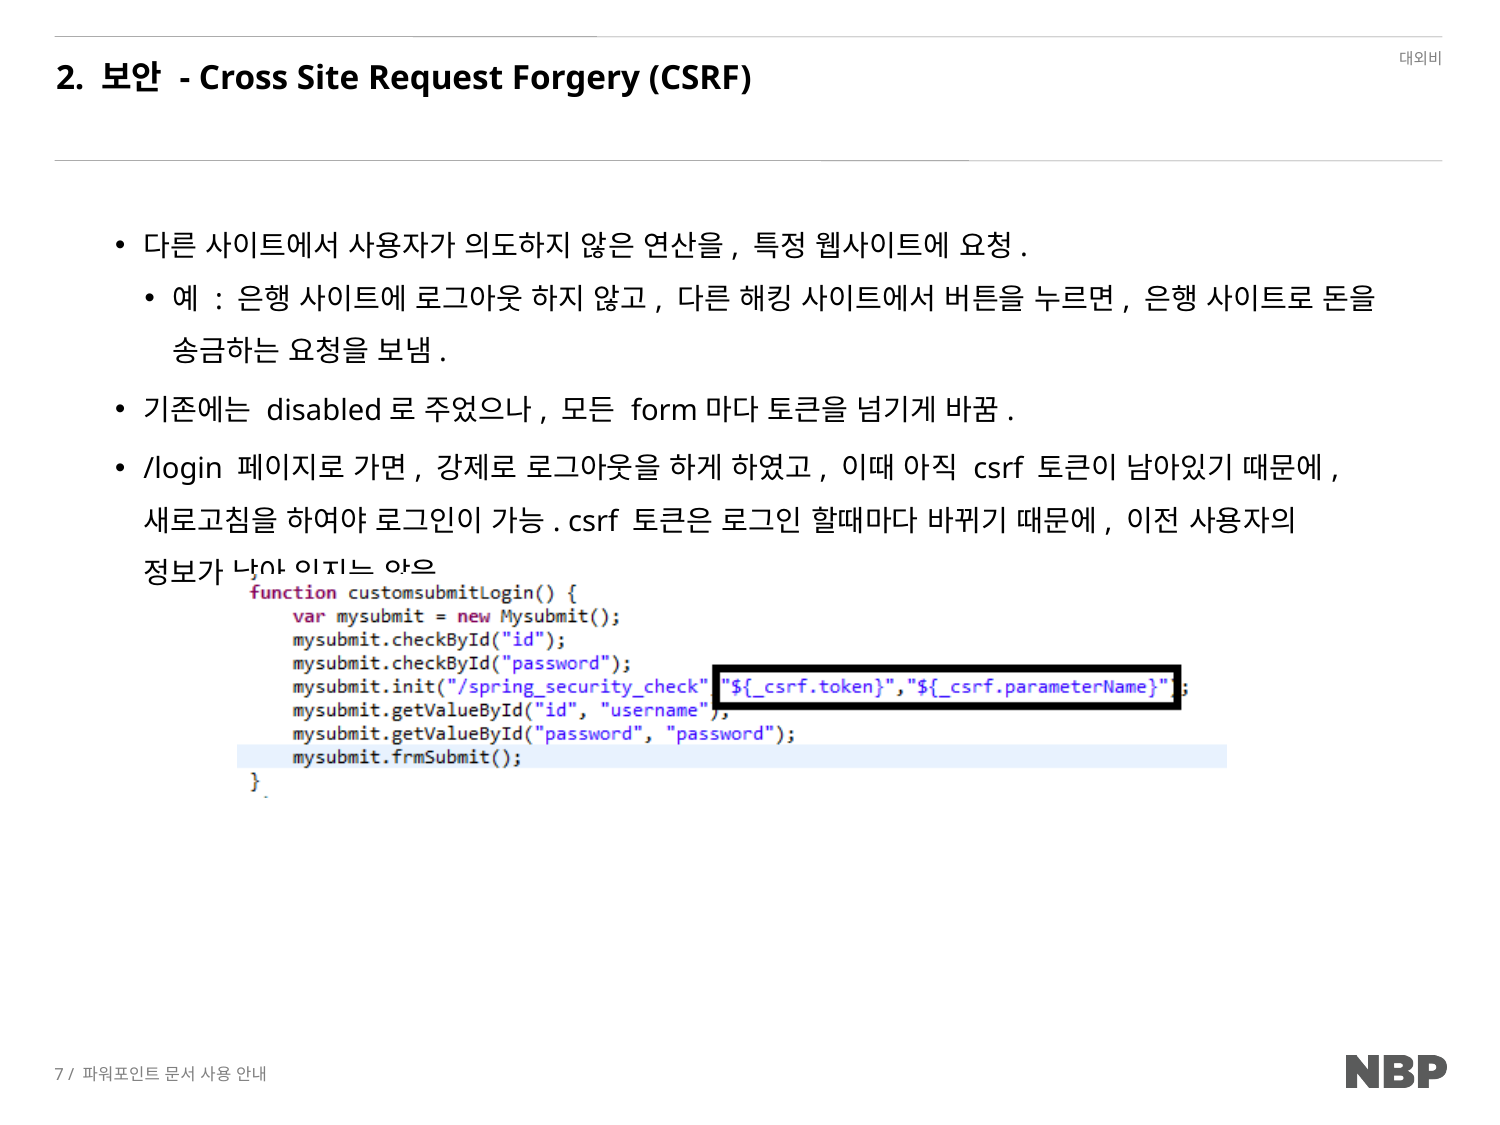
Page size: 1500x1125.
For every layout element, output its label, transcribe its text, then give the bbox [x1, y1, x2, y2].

list 다른 사이트에서 사용자가 의도하지 않은 연산을, 특정 웹사이트에 요청. 예 : 은행 사이트에 로그아웃 하지 않고, 다른 해킹 사이트에서 버튼을 누르면, 은행 사이트로 돈을 송금하는 요청을 보냄. 기존에는 disabled로 주었으나, 모든 form마다 토큰을 넘기게 바꿈. /login 페이지로 가면, 강제로 로그아웃을 하게 하였고, 이때 아직 csrf 토큰이 남아있기 때문에, 새로고침을 하여야 로그인이 가능. csrf 토큰은 로그인 할때마다 바뀌기 때문에, 이전 사용자의 정보가 남아 있지는 않음. [100, 202, 1400, 945]
title 2. 보안 - Cross Site Request Forgery (CSRF) [41, 49, 1459, 105]
picture [237, 573, 1227, 798]
picture [1346, 1055, 1447, 1088]
